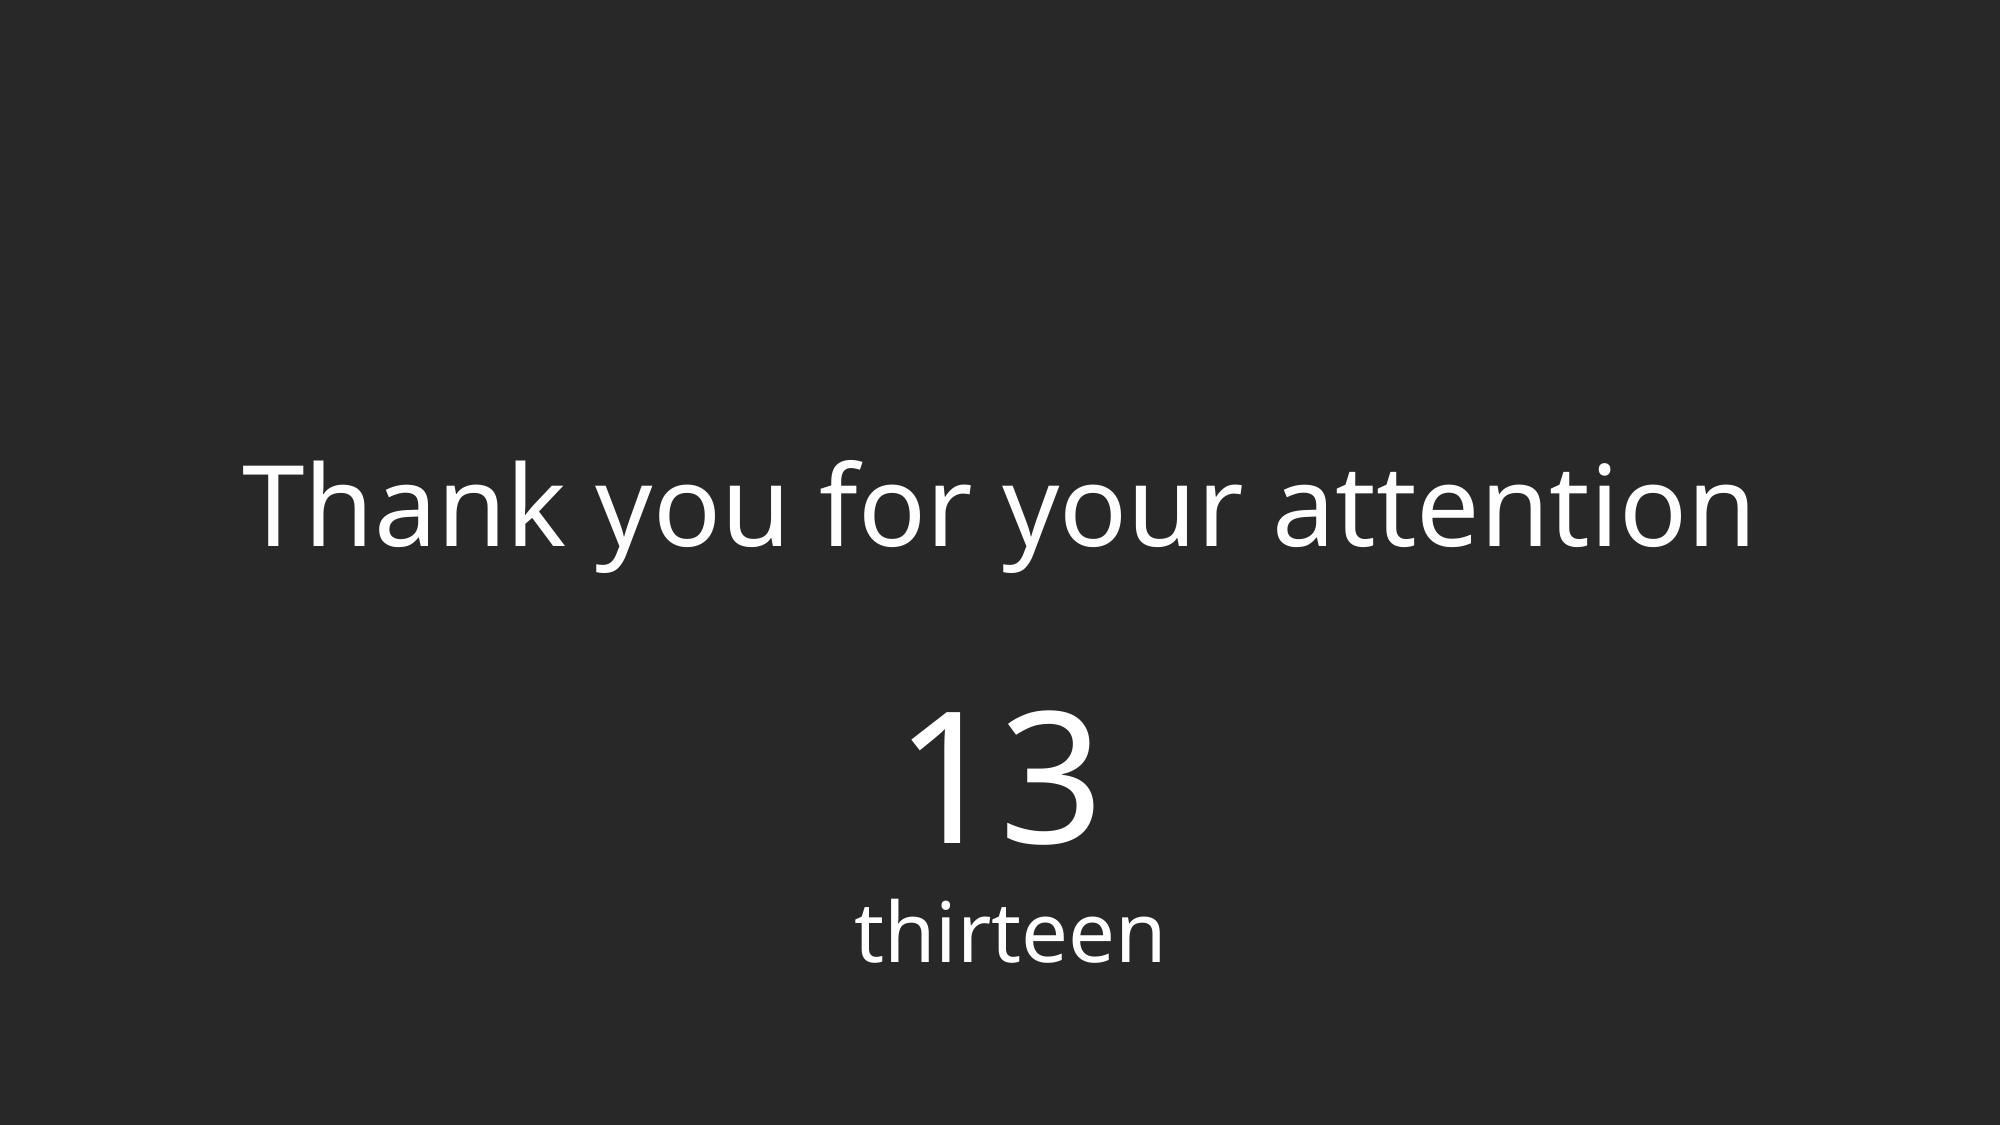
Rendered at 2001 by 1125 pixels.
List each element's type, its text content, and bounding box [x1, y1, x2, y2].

text_box 13 thirteen [0, 652, 2000, 987]
title Thank you for your attention [0, 408, 2000, 612]
